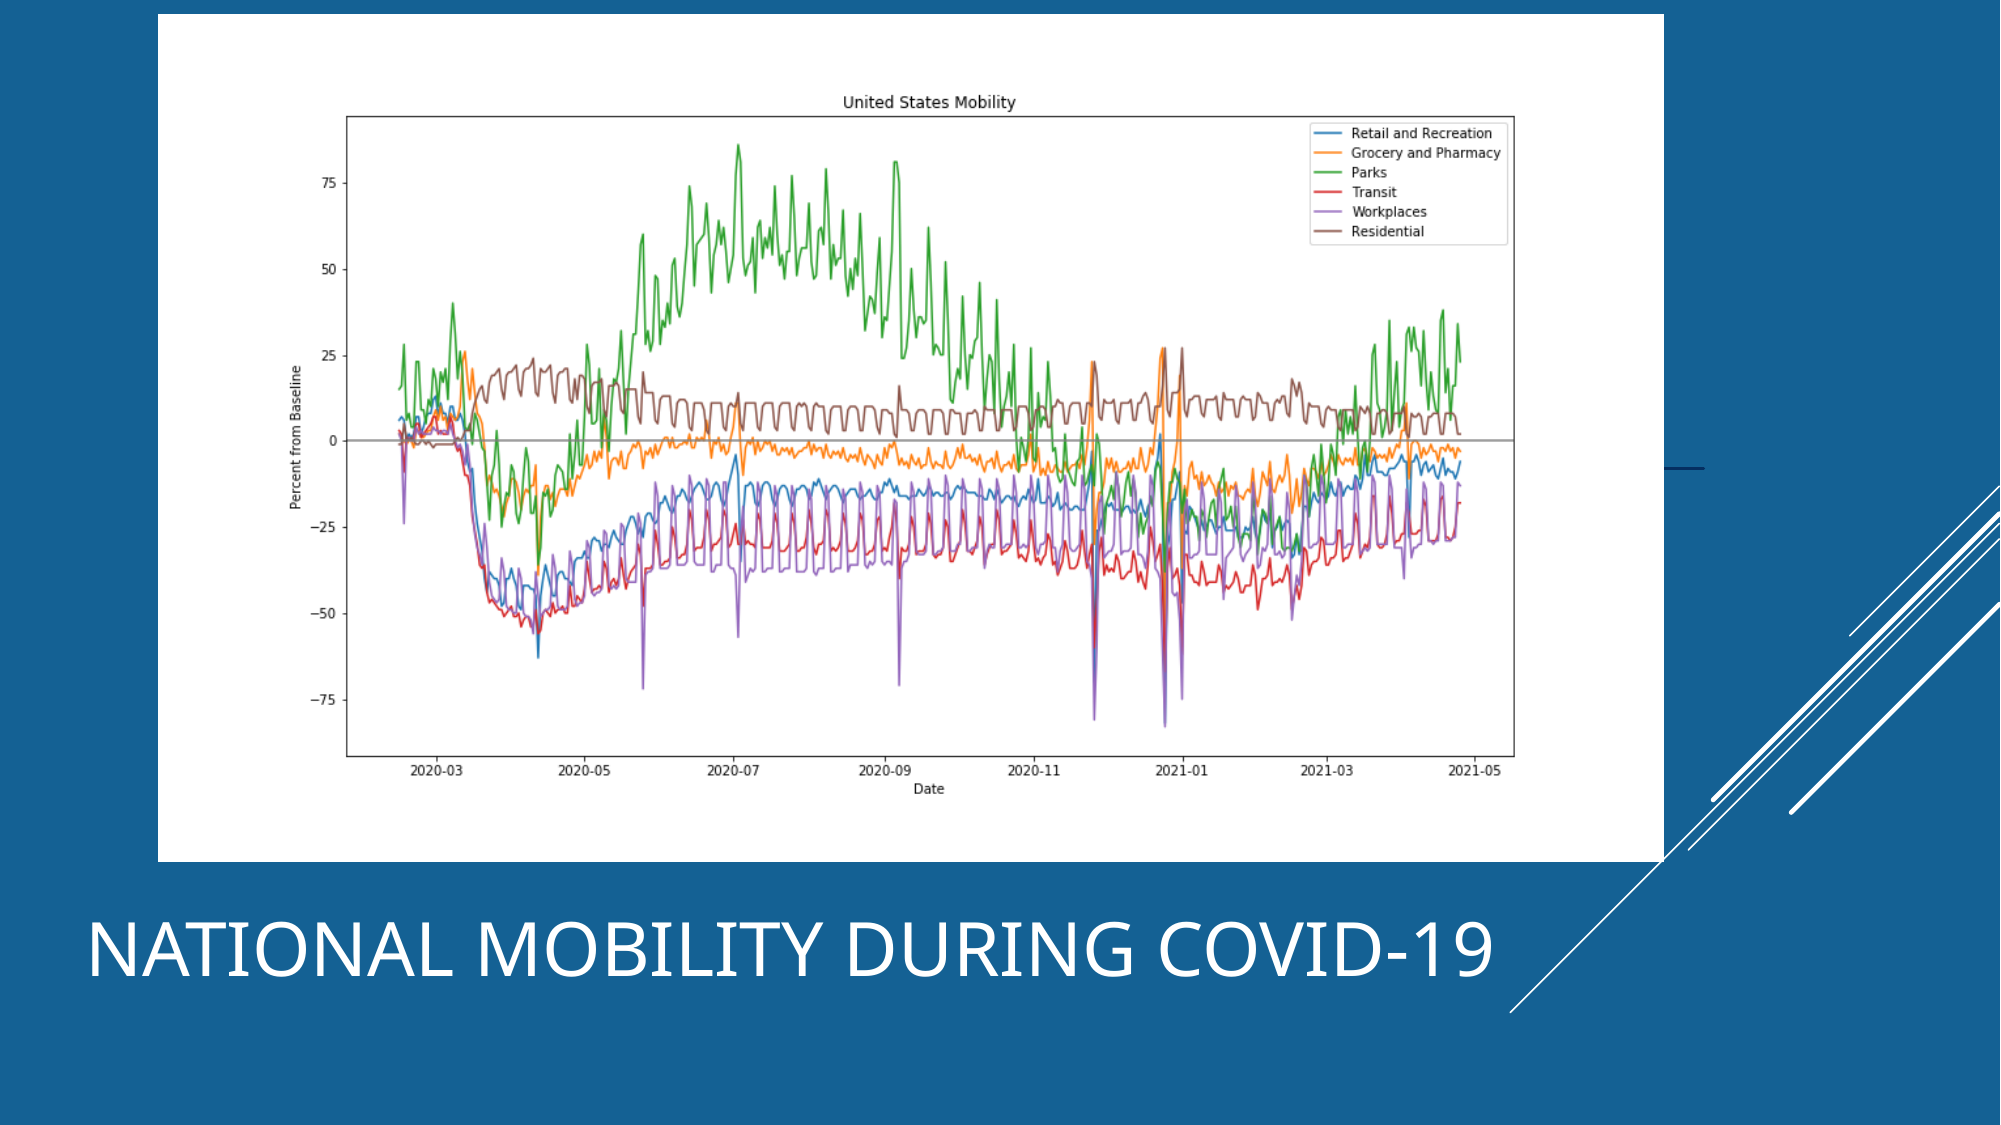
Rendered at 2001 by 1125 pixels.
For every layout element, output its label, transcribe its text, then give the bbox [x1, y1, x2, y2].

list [157, 14, 1665, 862]
title National mobility during covid-19 [70, 822, 1519, 1070]
